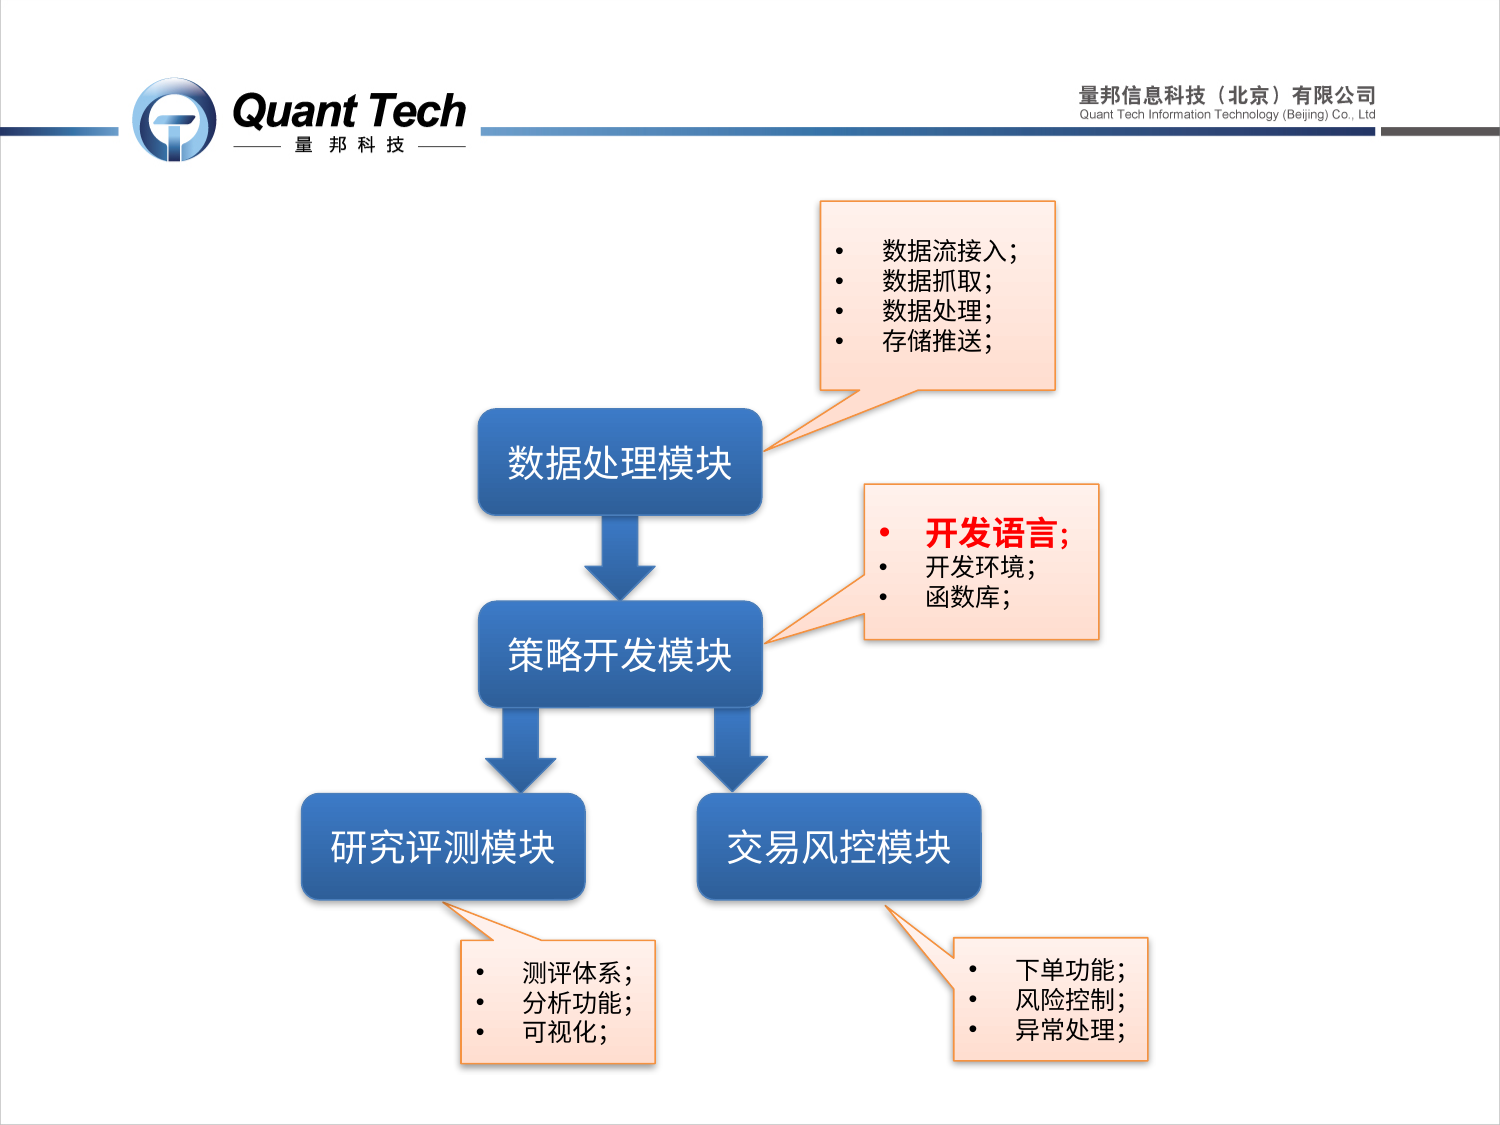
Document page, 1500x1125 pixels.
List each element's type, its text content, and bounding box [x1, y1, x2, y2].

picture [0, 0, 1500, 1125]
text_box [584, 523, 656, 599]
text_box 开发语言； 开发环境； 函数库； [767, 483, 1100, 644]
text_box [485, 715, 557, 791]
text_box 下单功能； 风险控制； 异常处理； [887, 909, 1149, 1062]
text_box 策略开发模块 [477, 600, 764, 709]
text_box [696, 714, 769, 791]
text_box 研究评测模块 [300, 792, 586, 901]
text_box 交易风控模块 [696, 792, 982, 901]
text_box 测评体系； 分析功能； 可视化； [450, 909, 656, 1065]
text_box 数据流接入； 数据抓取； 数据处理； 存储推送； [767, 200, 1056, 451]
text_box 数据处理模块 [477, 408, 763, 516]
